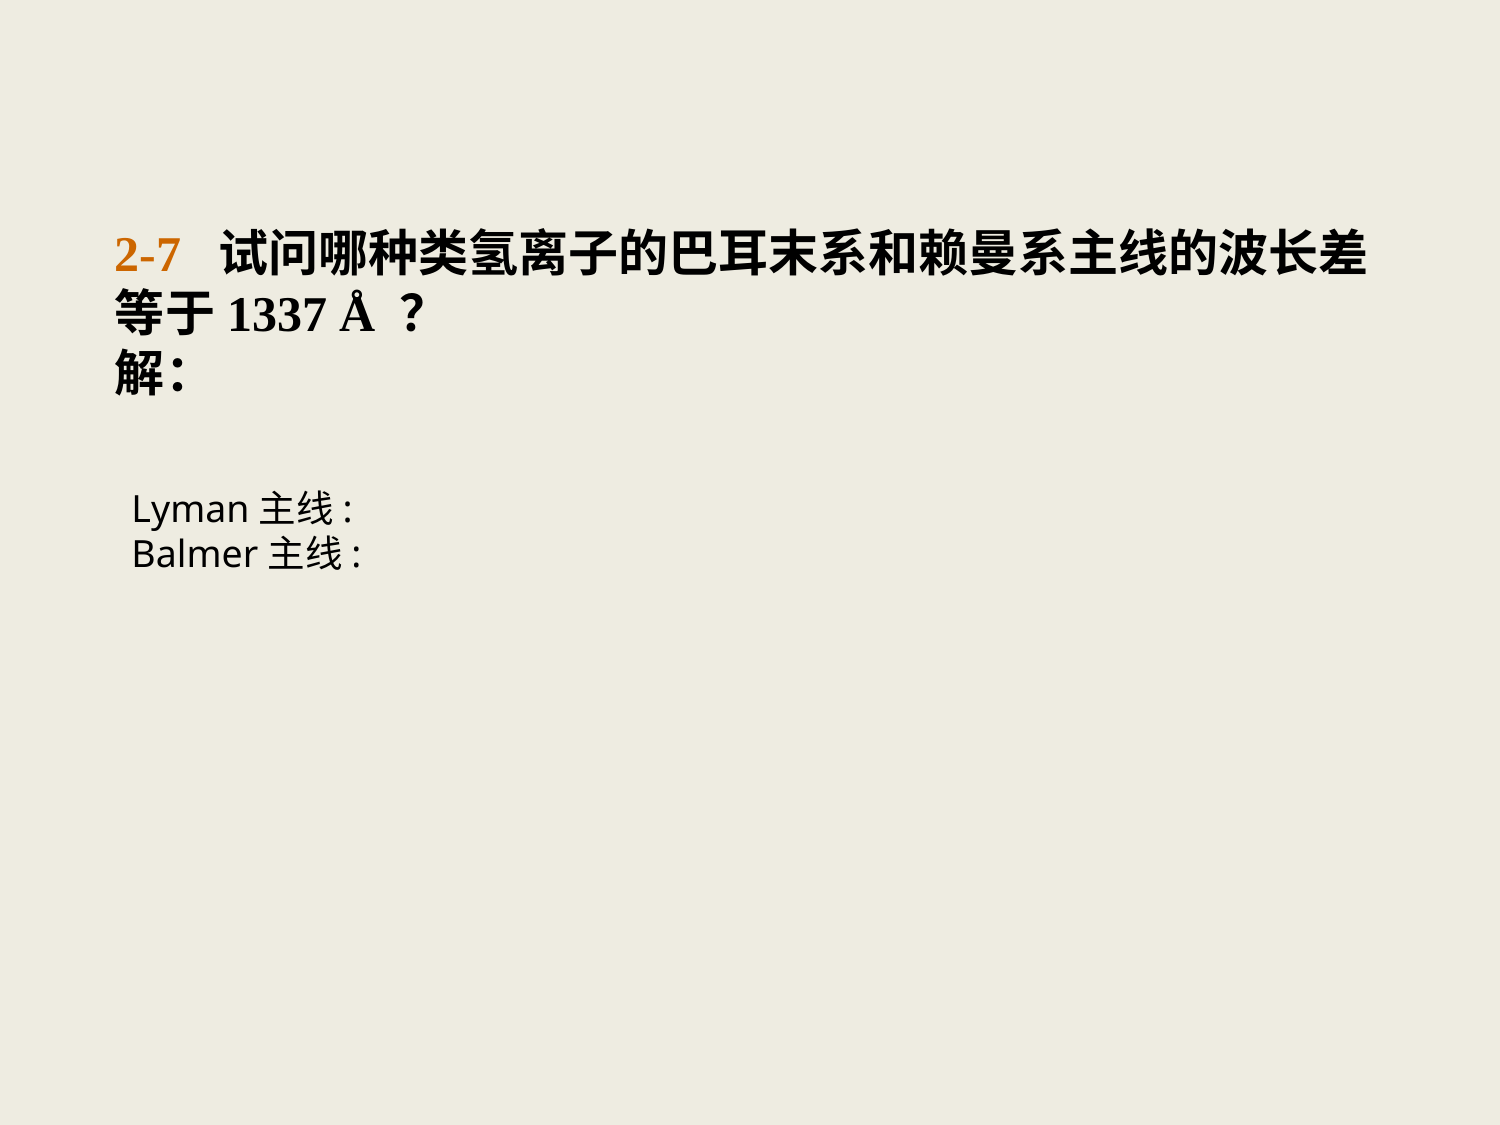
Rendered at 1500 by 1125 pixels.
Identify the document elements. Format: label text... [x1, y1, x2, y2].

text_box 2-7 试问哪种类氢离子的巴耳末系和赖曼系主线的波长差等于1337 Å ？ 解： [100, 213, 1424, 409]
